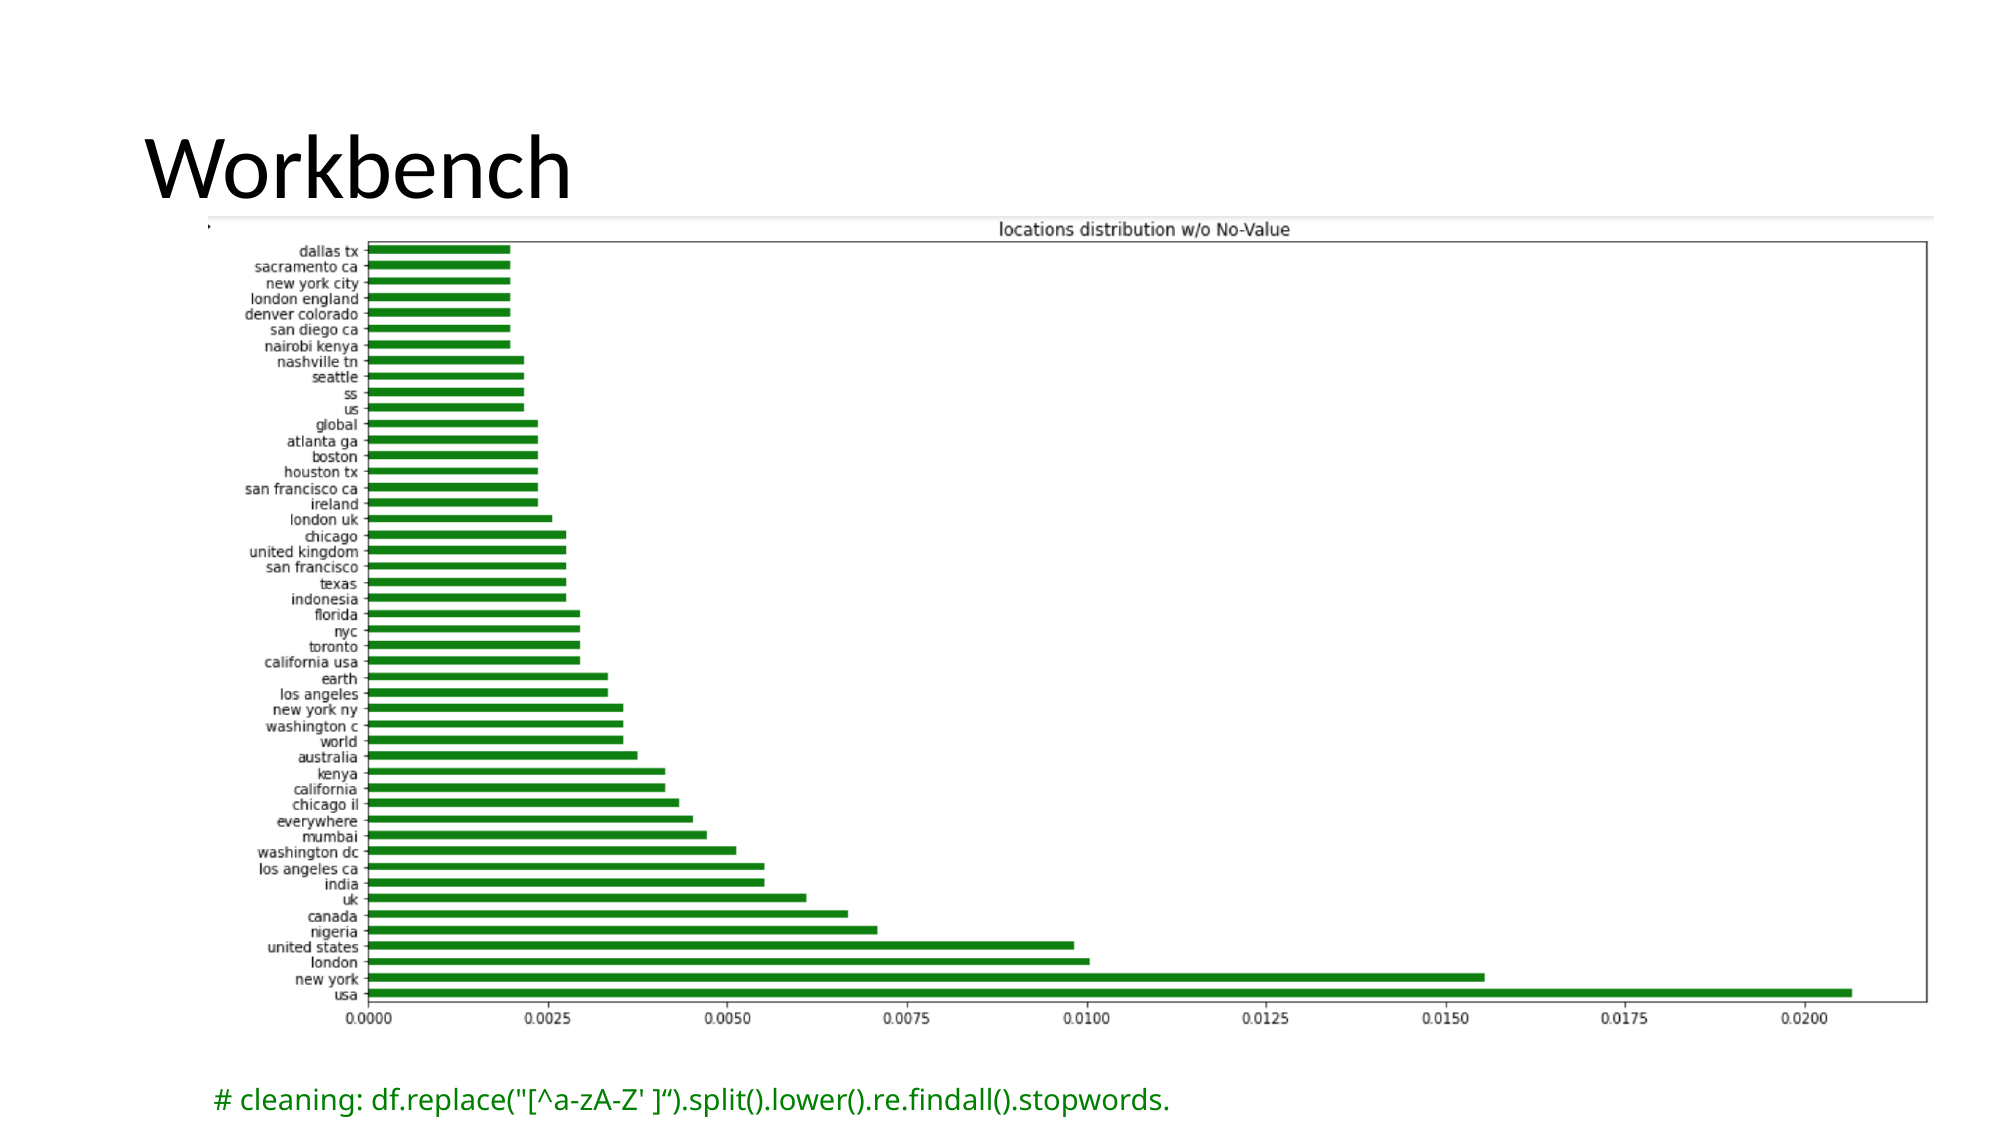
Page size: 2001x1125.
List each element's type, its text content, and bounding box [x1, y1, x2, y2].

text_box # cleaning: df.replace("[^a-zA-Z' ]“).split().lower().re.findall().stopwords. [206, 1035, 1179, 1125]
picture [208, 215, 1934, 1030]
title Workbench [136, 59, 1863, 278]
